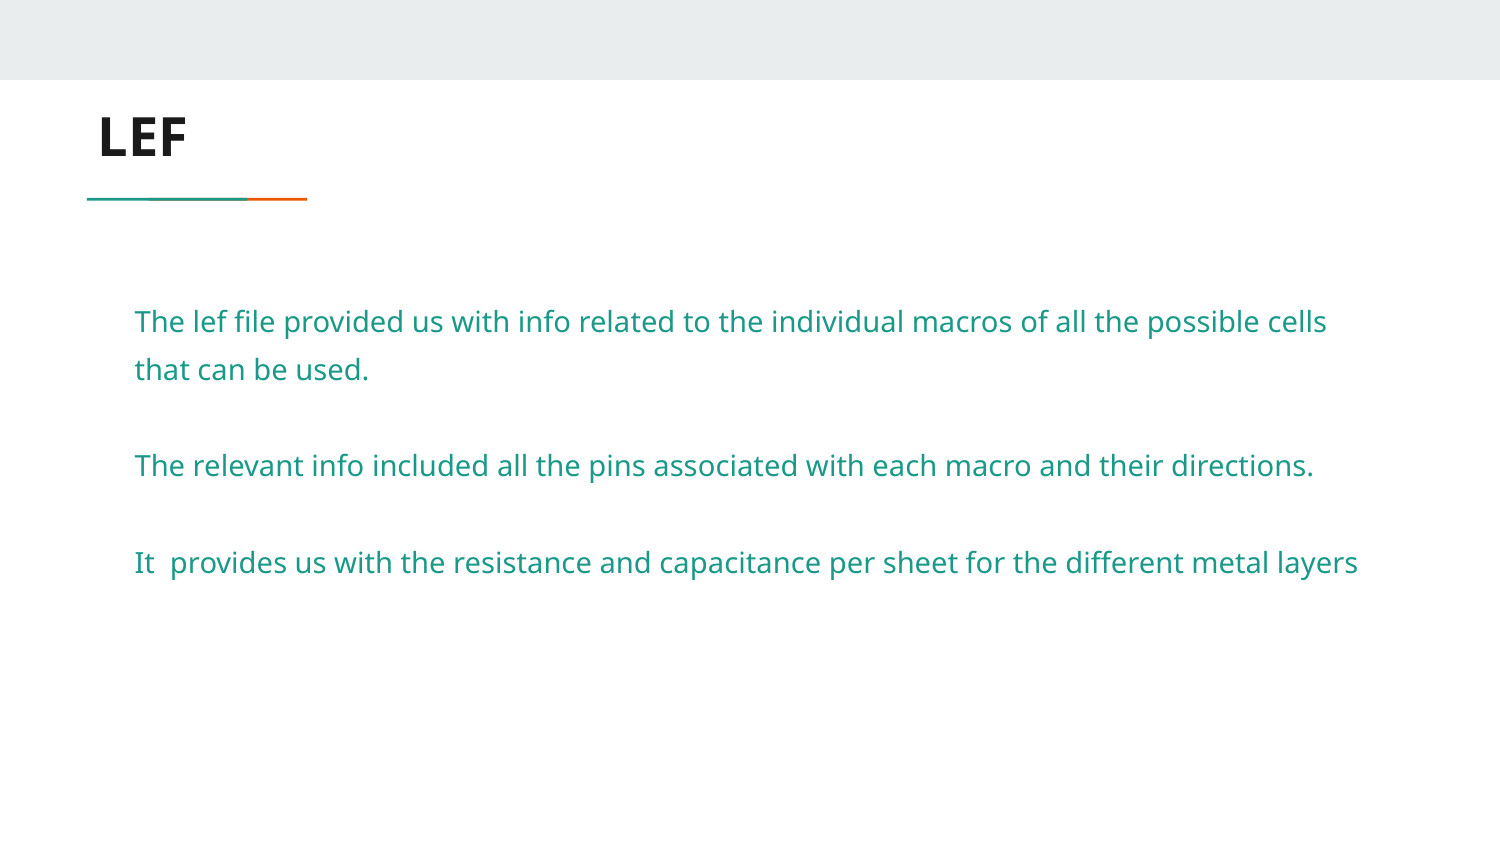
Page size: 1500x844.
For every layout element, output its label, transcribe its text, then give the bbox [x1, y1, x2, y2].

title LEF [82, 87, 1344, 176]
list The lef file provided us with info related to the individual macros of all the possible cells that can be used. The relevant info included all the pins associated with each macro and their directions. It provides us with the resistance and capacitance per sheet for the different metal layers [119, 274, 1381, 712]
